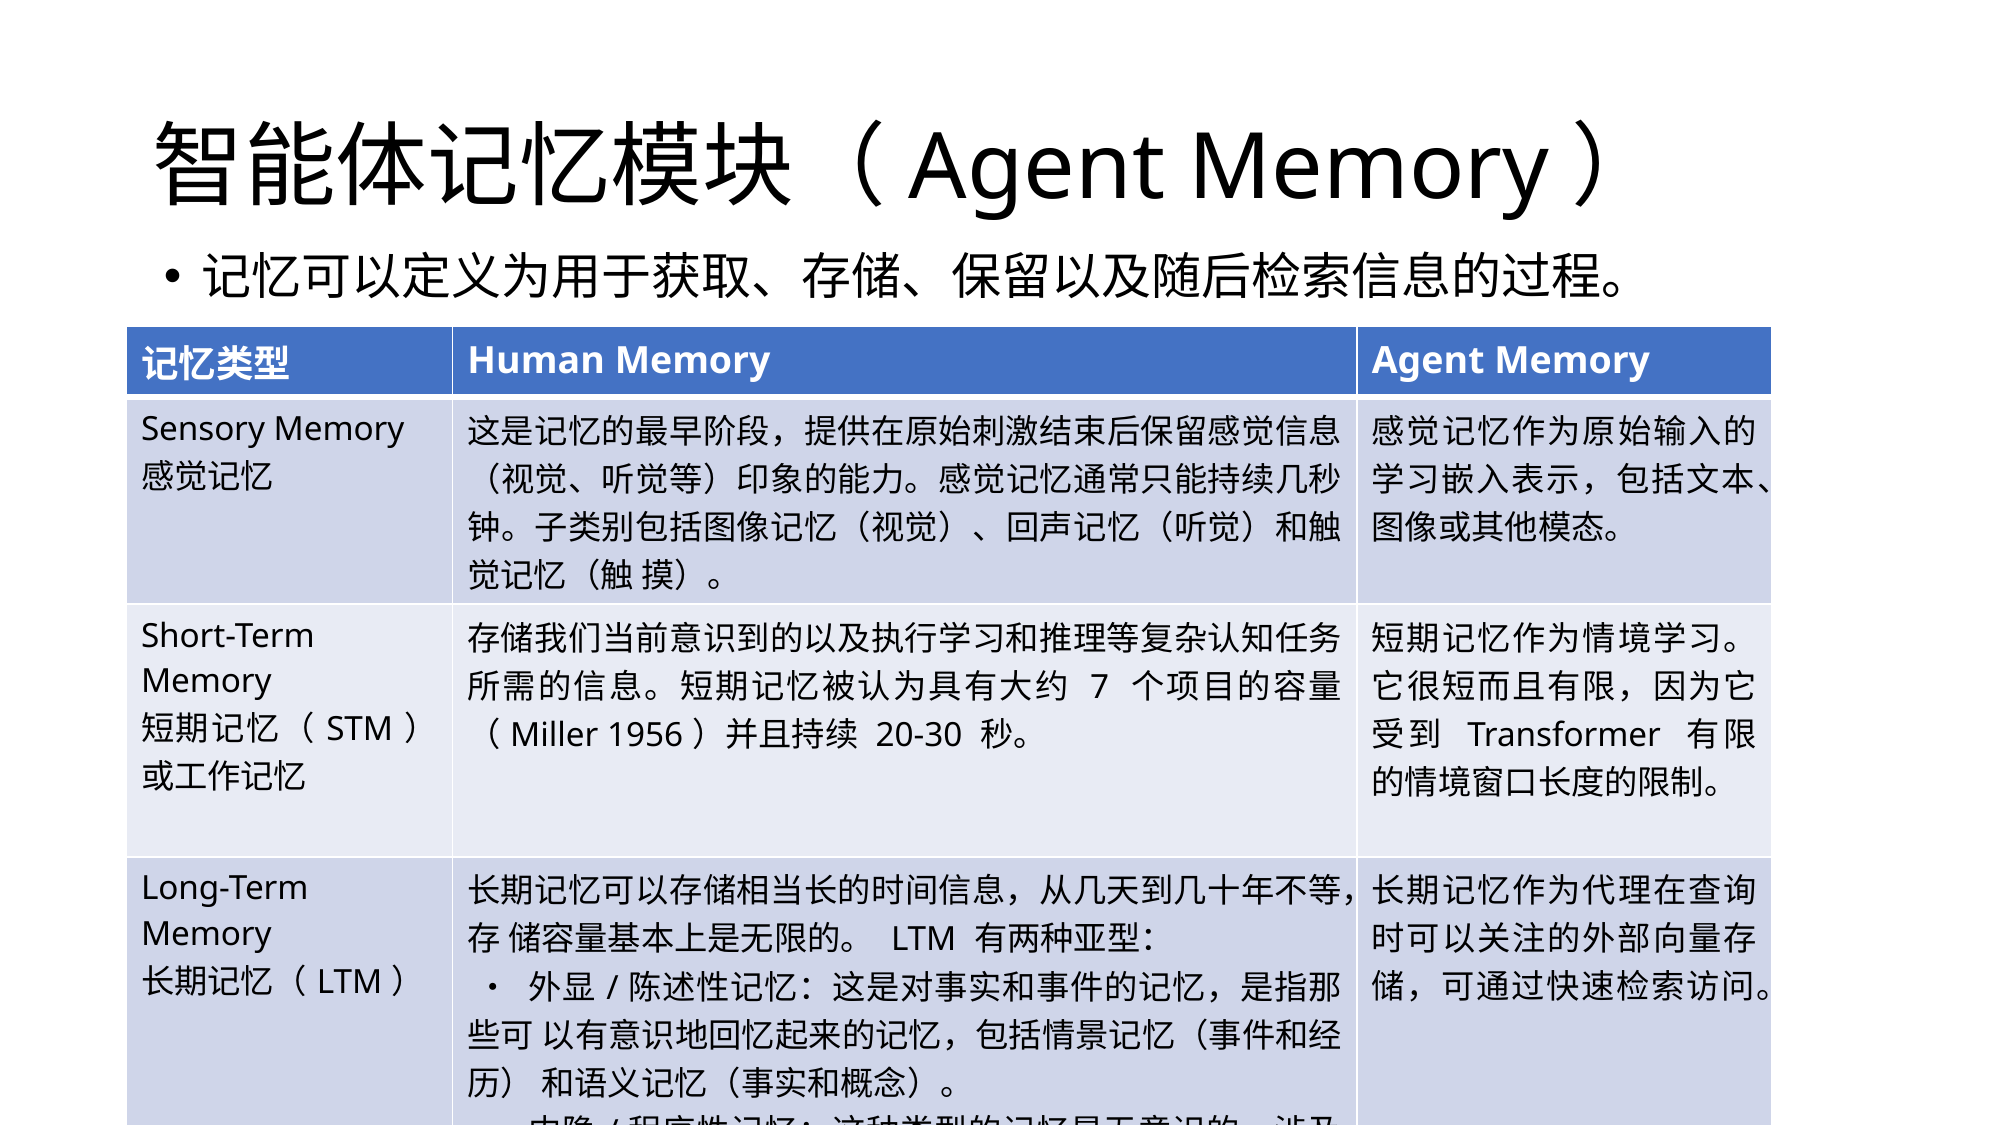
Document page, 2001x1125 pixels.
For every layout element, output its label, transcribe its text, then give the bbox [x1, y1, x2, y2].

title 智能体记忆模块（Agent Memory） [137, 59, 1863, 278]
list 记忆可以定义为用于获取、存储、保留以及随后检索信息的过程。 [148, 243, 1874, 958]
table_cell 长期记忆作为代理在查询时可以关注的外部向量存储，可通过快速检索访问。 [1358, 858, 1771, 1125]
table_cell Sensory Memory 感觉记忆 [127, 400, 452, 603]
table_cell 感觉记忆作为原始输入的学习嵌入表示，包括文本、图像或其他模态。 [1358, 400, 1771, 603]
table_cell 这是记忆的最早阶段，提供在原始刺激结束后保留感觉信息（视觉、听觉等）印象的能力。感觉记忆通常只能持续几秒钟。子类别包括图像记忆（视觉）、回声记忆（听觉）和触觉记忆（触 摸）。 [453, 400, 1356, 603]
table_header Human Memory [453, 327, 1356, 394]
table_cell 存储我们当前意识到的以及执行学习和推理等复杂认知任务所需的信息。短期记忆被认为具有大约 7 个项目的容量（Miller 1956）并且持续 20-30 秒。 [453, 605, 1356, 856]
table_cell Short-Term Memory 短期记忆（STM） 或工作记忆 [127, 605, 452, 856]
table_header 记忆类型 [127, 327, 452, 394]
table_cell 长期记忆可以存储相当长的时间信息，从几天到几十年不等，存 储容量基本上是无限的。 LTM 有两种亚型： • 外显/陈述性记忆：这是对事实和事件的记忆，是指那些可 以有意识地回忆起来的记忆，包括情景记忆（事件和经历） 和语义记忆（事实和概念）。 • 内隐/程序性记忆：这种类型的记忆是无意识的，涉及自动执行的技能和例程，例如骑自行车或在键盘上打字。 [453, 858, 1356, 1125]
table_cell Long-Term Memory 长期记忆（LTM） [127, 858, 452, 1125]
table_cell 短期记忆作为情境学习。它很短而且有限，因为它受到 Transformer 有限的情境窗口长度的限制。 [1358, 605, 1771, 856]
table_header Agent Memory [1358, 327, 1771, 394]
